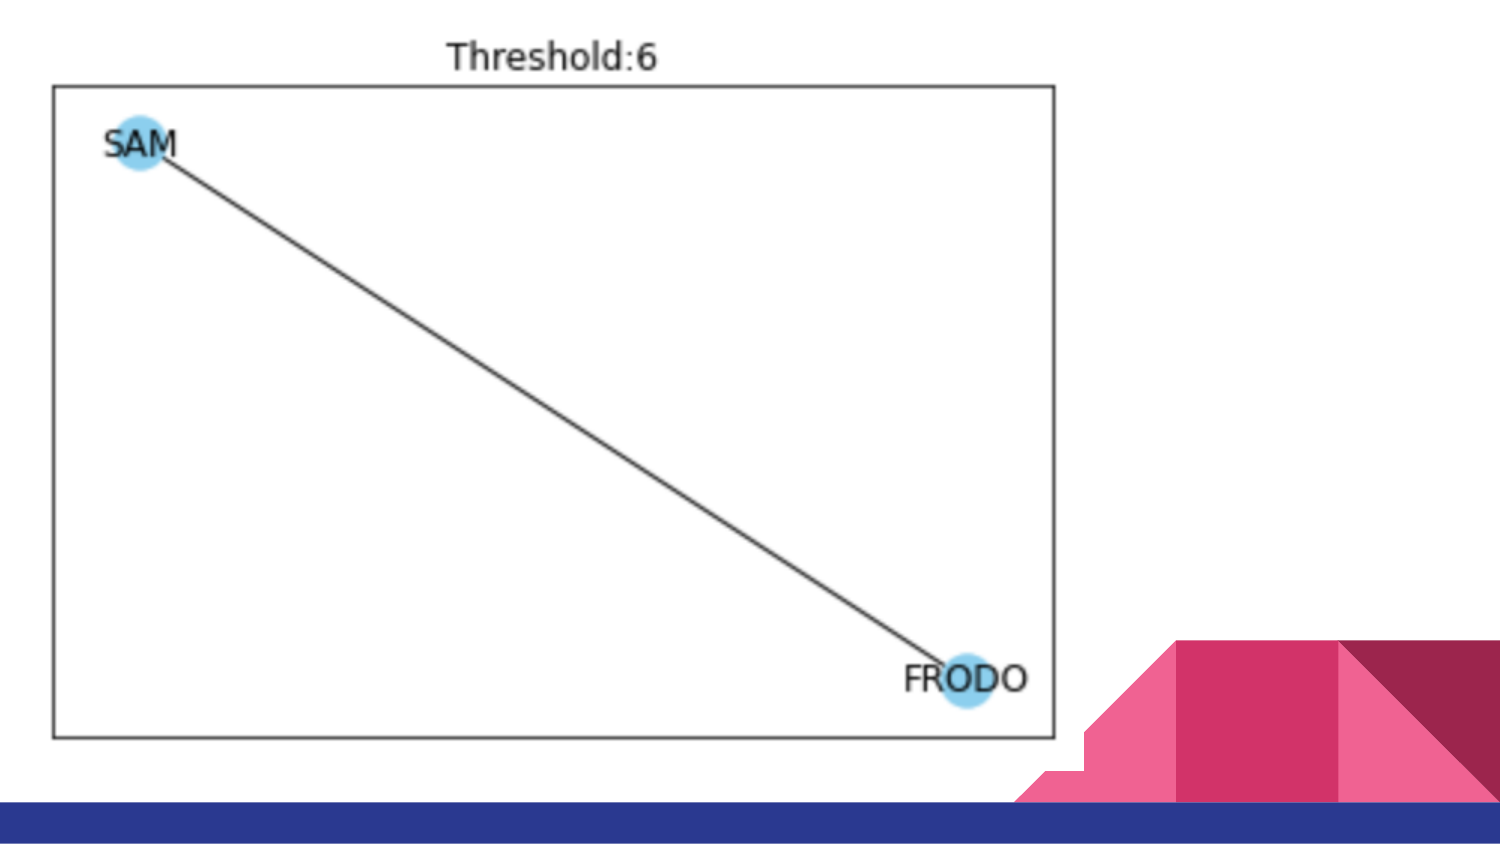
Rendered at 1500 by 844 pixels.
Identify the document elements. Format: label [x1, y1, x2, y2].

picture [24, 24, 1084, 771]
